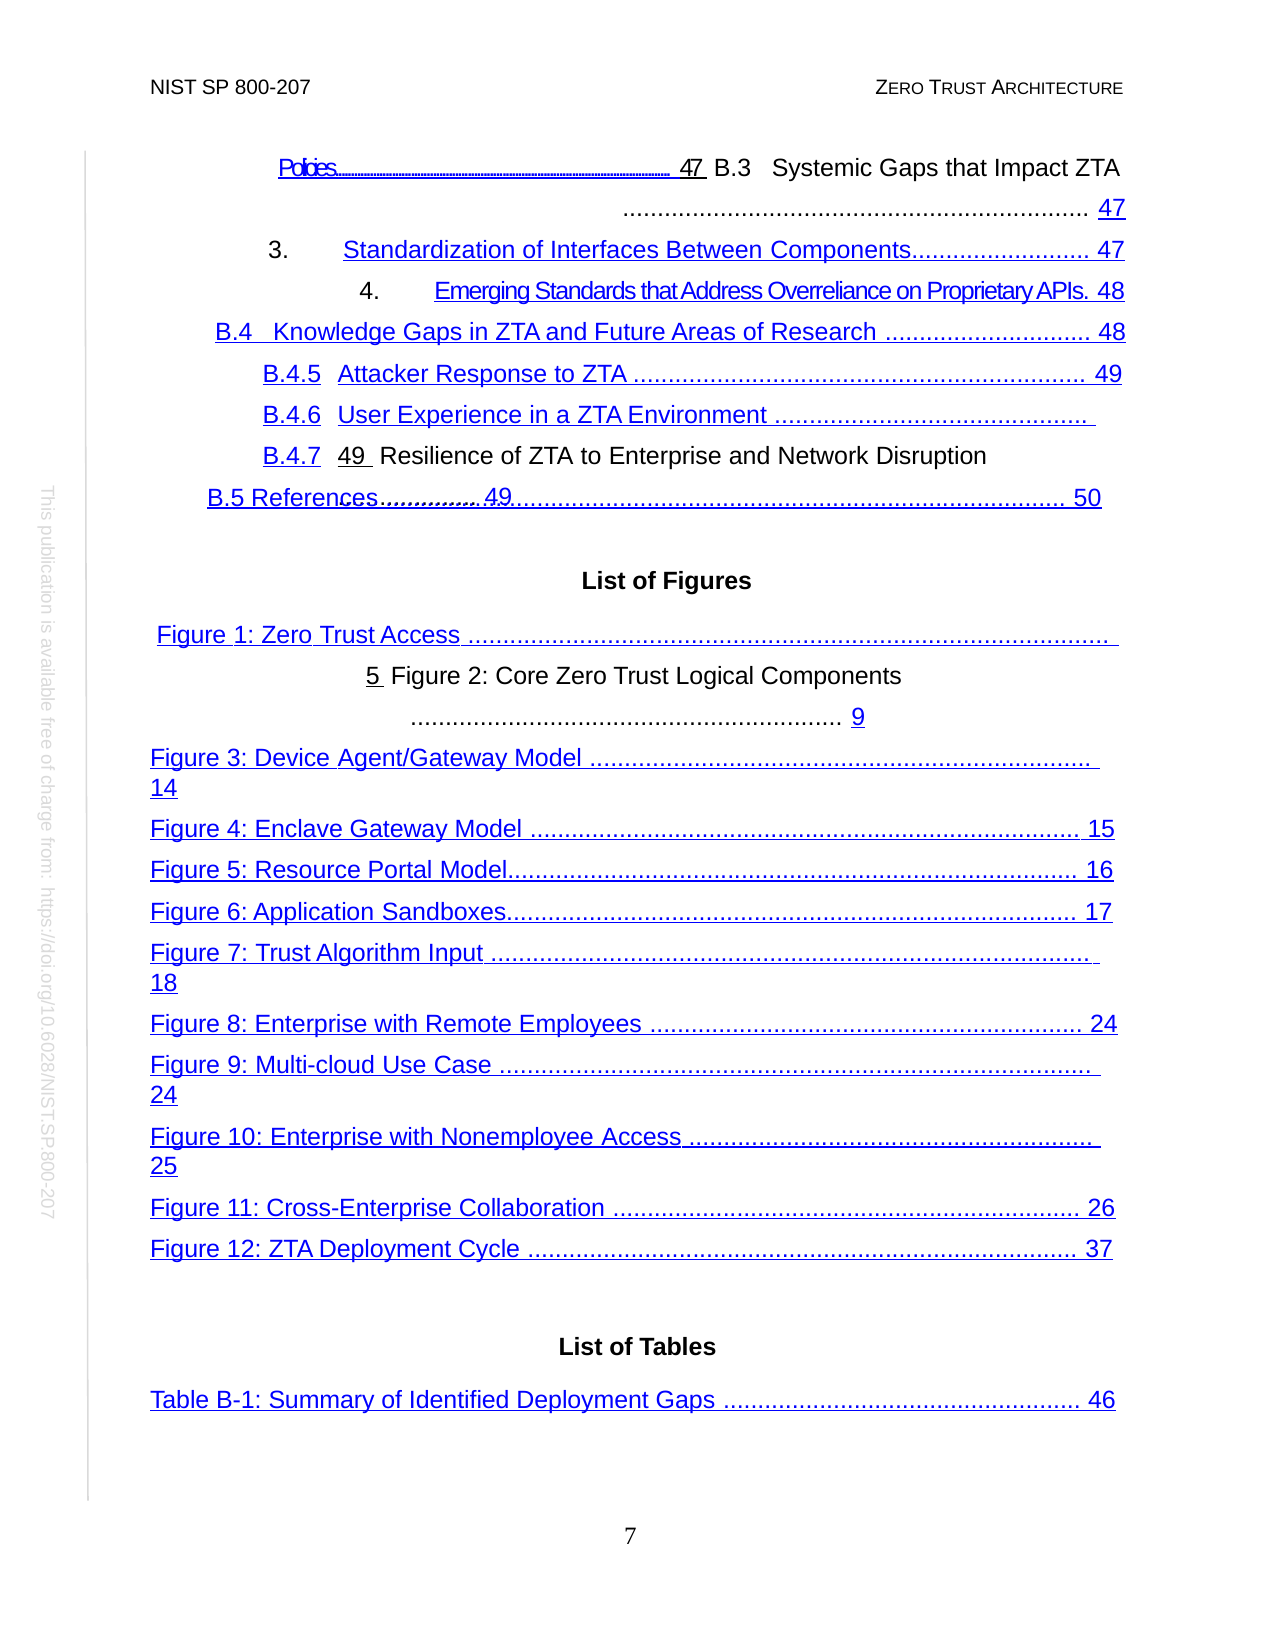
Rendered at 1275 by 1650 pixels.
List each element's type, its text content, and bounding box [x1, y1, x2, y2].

text_box Attacker Response to ZTA ................................................................. 49 User Experience in a ZTA Environment ............................................. 49 Resilience of ZTA to Enterprise and Network Disruption .................... 49 [335, 344, 1127, 478]
text_box This publication is available free of charge from: https://doi.org/10.6028/NIST.SP.800-207 [34, 482, 61, 1228]
text_box ZERO TRUST ARCHITECTURE [873, 71, 1128, 99]
text_box NIST SP 800-207 [147, 71, 314, 99]
text_box B.5 References ................................................................................................... 50 List of Figures Figure 1: Zero Trust Access ............................................................................................ 5 Figure 2: Core Zero Trust Logical Components .............................................................. 9 Figure 3: Device Agent/Gateway Model ........................................................................ 14 Figure 4: Enclave Gateway Model ................................................................................ 15 Figure 5: Resource Portal Model................................................................................... 16 Figure 6: Application Sandboxes................................................................................... 17 Figure 7: Trust Algorithm Input ...................................................................................... 18 Figure 8: Enterprise with Remote Employees ............................................................... 24 Figure 9: Multi-cloud Use Case ..................................................................................... 24 Figure 10: Enterprise with Nonemployee Access .......................................................... 25 Figure 11: Cross-Enterprise Collaboration .................................................................... 26 Figure 12: ZTA Deployment Cycle ................................................................................ 37 List of Tables Table B-1: Summary of Identified Deployment Gaps .................................................... 46 [147, 478, 1128, 1414]
text_box 7 [617, 1520, 657, 1550]
text_box Policies.......................................................................................................... 47 B.3 Systemic Gaps that Impact ZTA ................................................................... 47 Standardization of Interfaces Between Components.......................... 47 Emerging Standards that Address Overreliance on Proprietary APIs. 48 B.4 Knowledge Gaps in ZTA and Future Areas of Research .............................. 48 [204, 137, 1128, 346]
text_box B.4.5 B.4.6 B.4.7 [260, 344, 324, 470]
